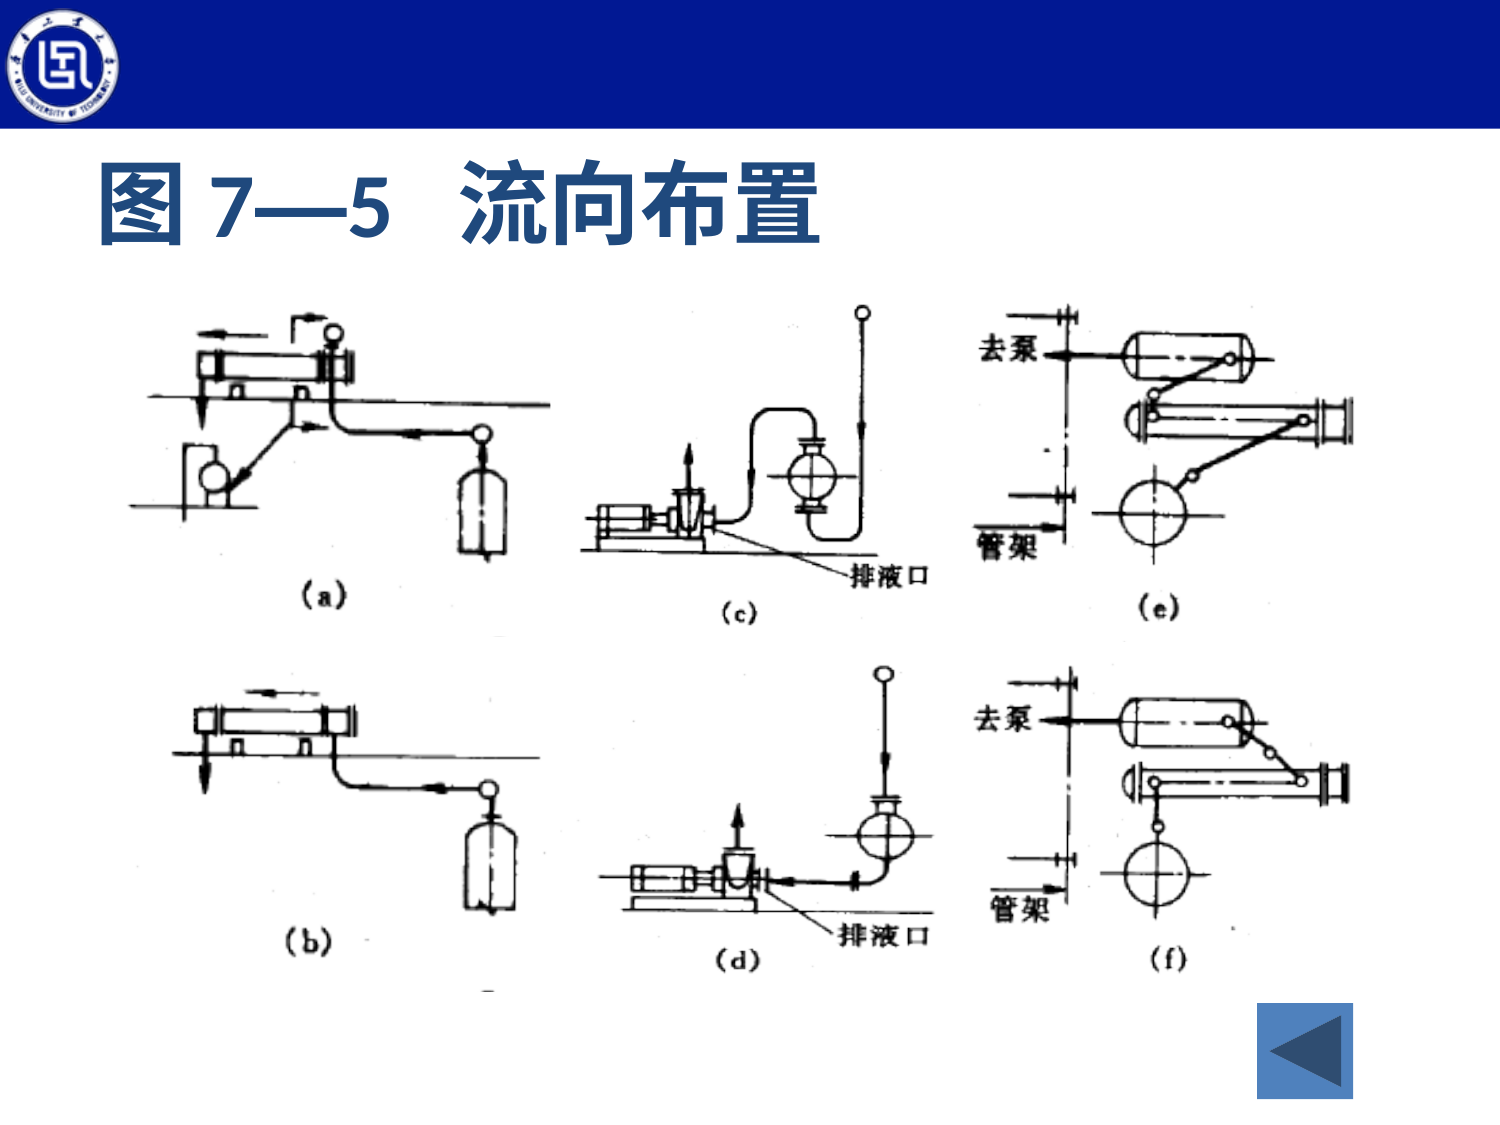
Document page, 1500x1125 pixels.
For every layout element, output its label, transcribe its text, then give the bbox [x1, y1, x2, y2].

text_box [1257, 1003, 1354, 1100]
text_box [114, 288, 1378, 992]
picture [1, 7, 123, 126]
title 图7—5 流向布置 [80, 107, 1420, 295]
